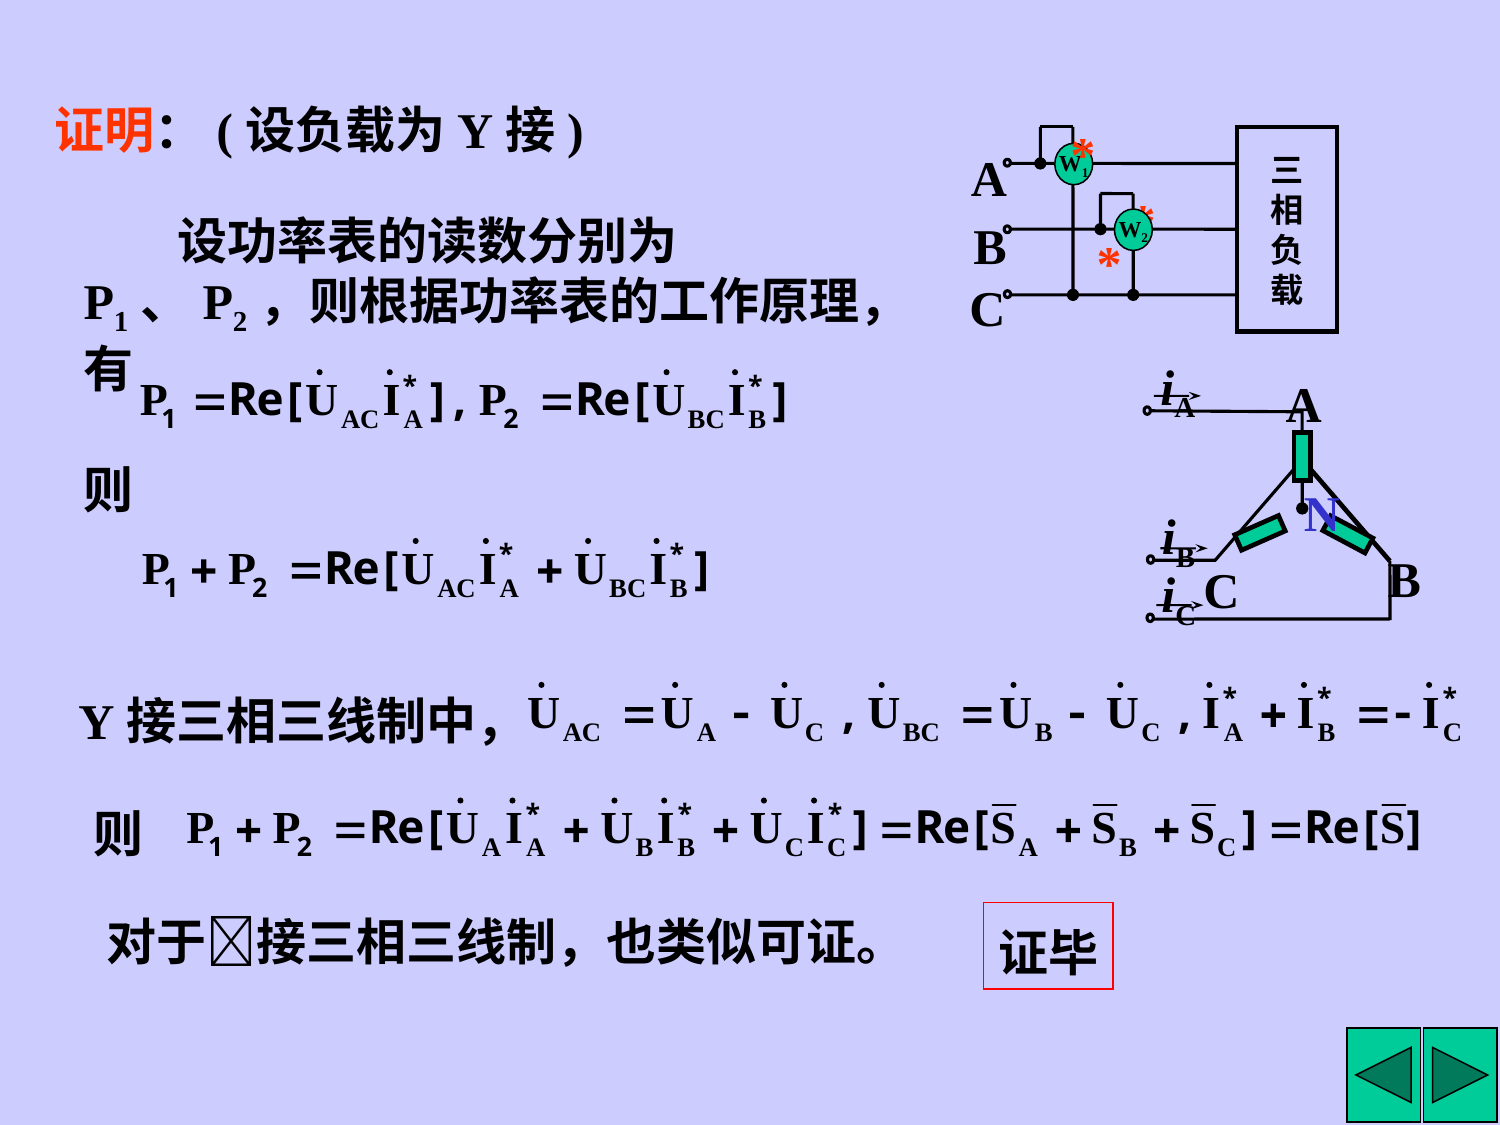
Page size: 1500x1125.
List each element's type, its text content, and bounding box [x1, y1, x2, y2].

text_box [69, 678, 1470, 757]
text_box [969, 115, 1338, 332]
text_box 则 [69, 451, 149, 527]
text_box 证毕 [983, 902, 1114, 990]
text_box 证明：(设负载为Y接) [39, 90, 599, 166]
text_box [134, 534, 718, 610]
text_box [1143, 347, 1422, 622]
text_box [78, 793, 1429, 871]
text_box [131, 365, 795, 441]
text_box 对于接三相三线制，也类似可证。 [91, 903, 922, 978]
text_box 设功率表的读数分别为P1、P2，则根据功率表的工作原理，有 [68, 201, 886, 405]
